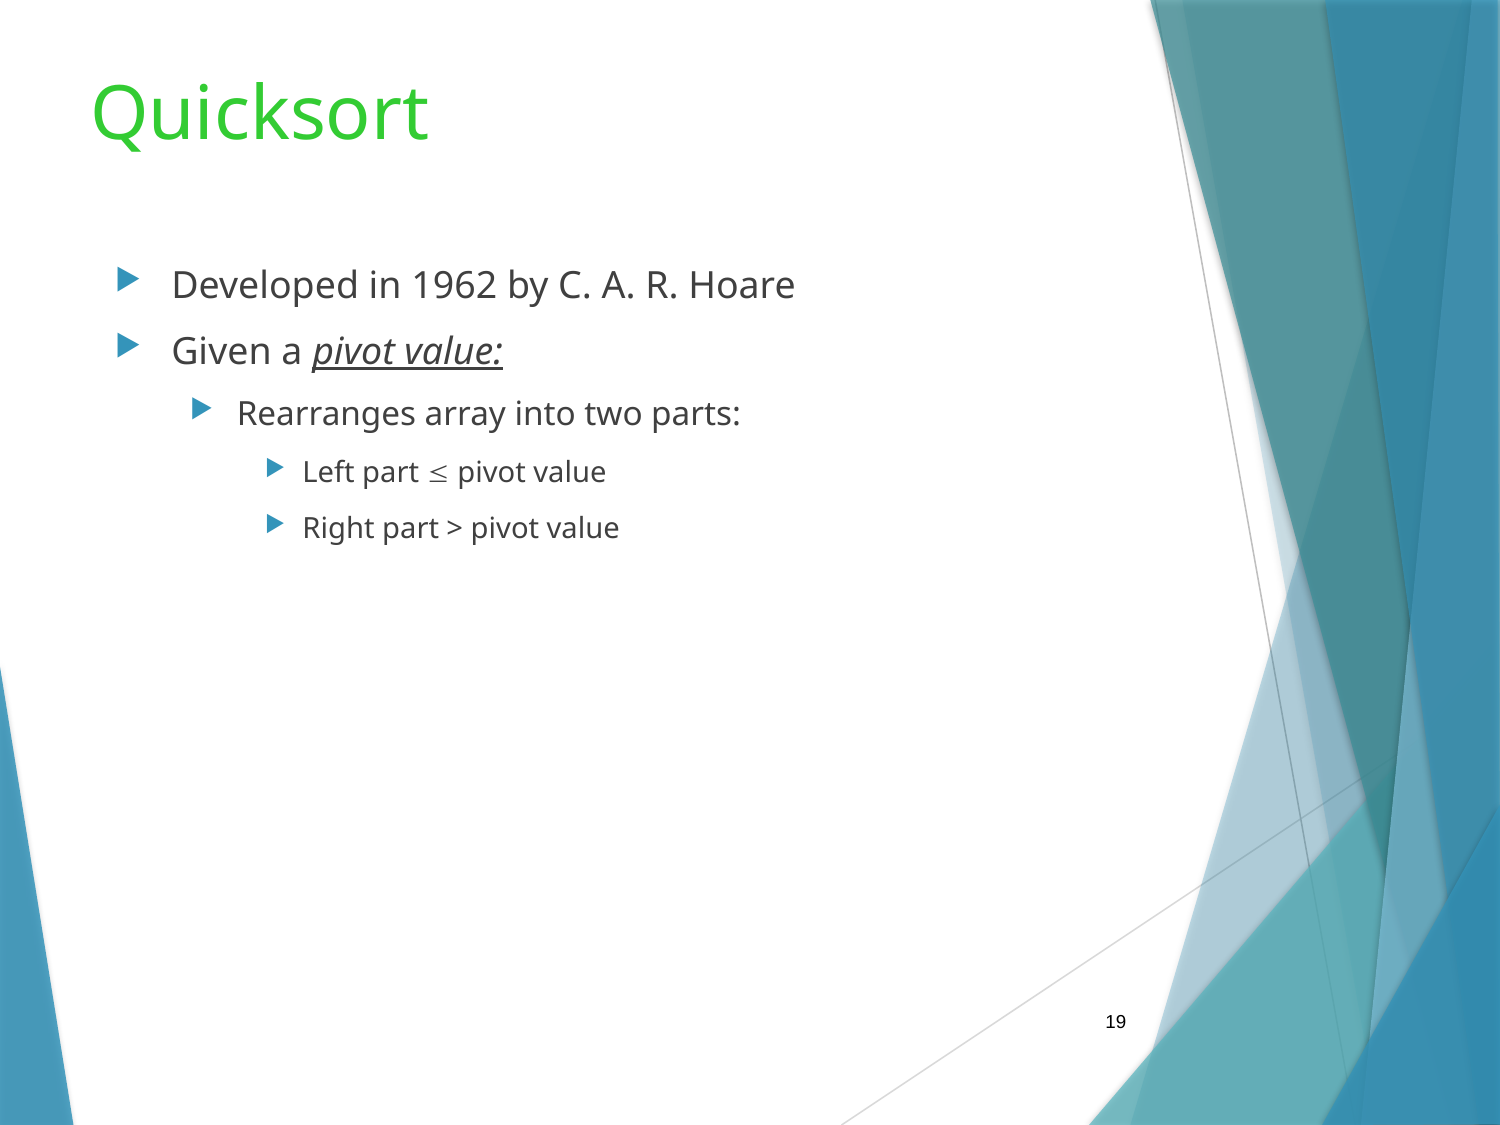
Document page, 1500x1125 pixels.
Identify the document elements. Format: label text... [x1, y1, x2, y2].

slide_number 19 [1057, 991, 1142, 1051]
list Developed in 1962 by C. A. R. Hoare Given a pivot value: Rearranges array into two parts: Left part  pivot value Right part > pivot value [99, 187, 1142, 992]
title Quicksort [75, 56, 1117, 188]
